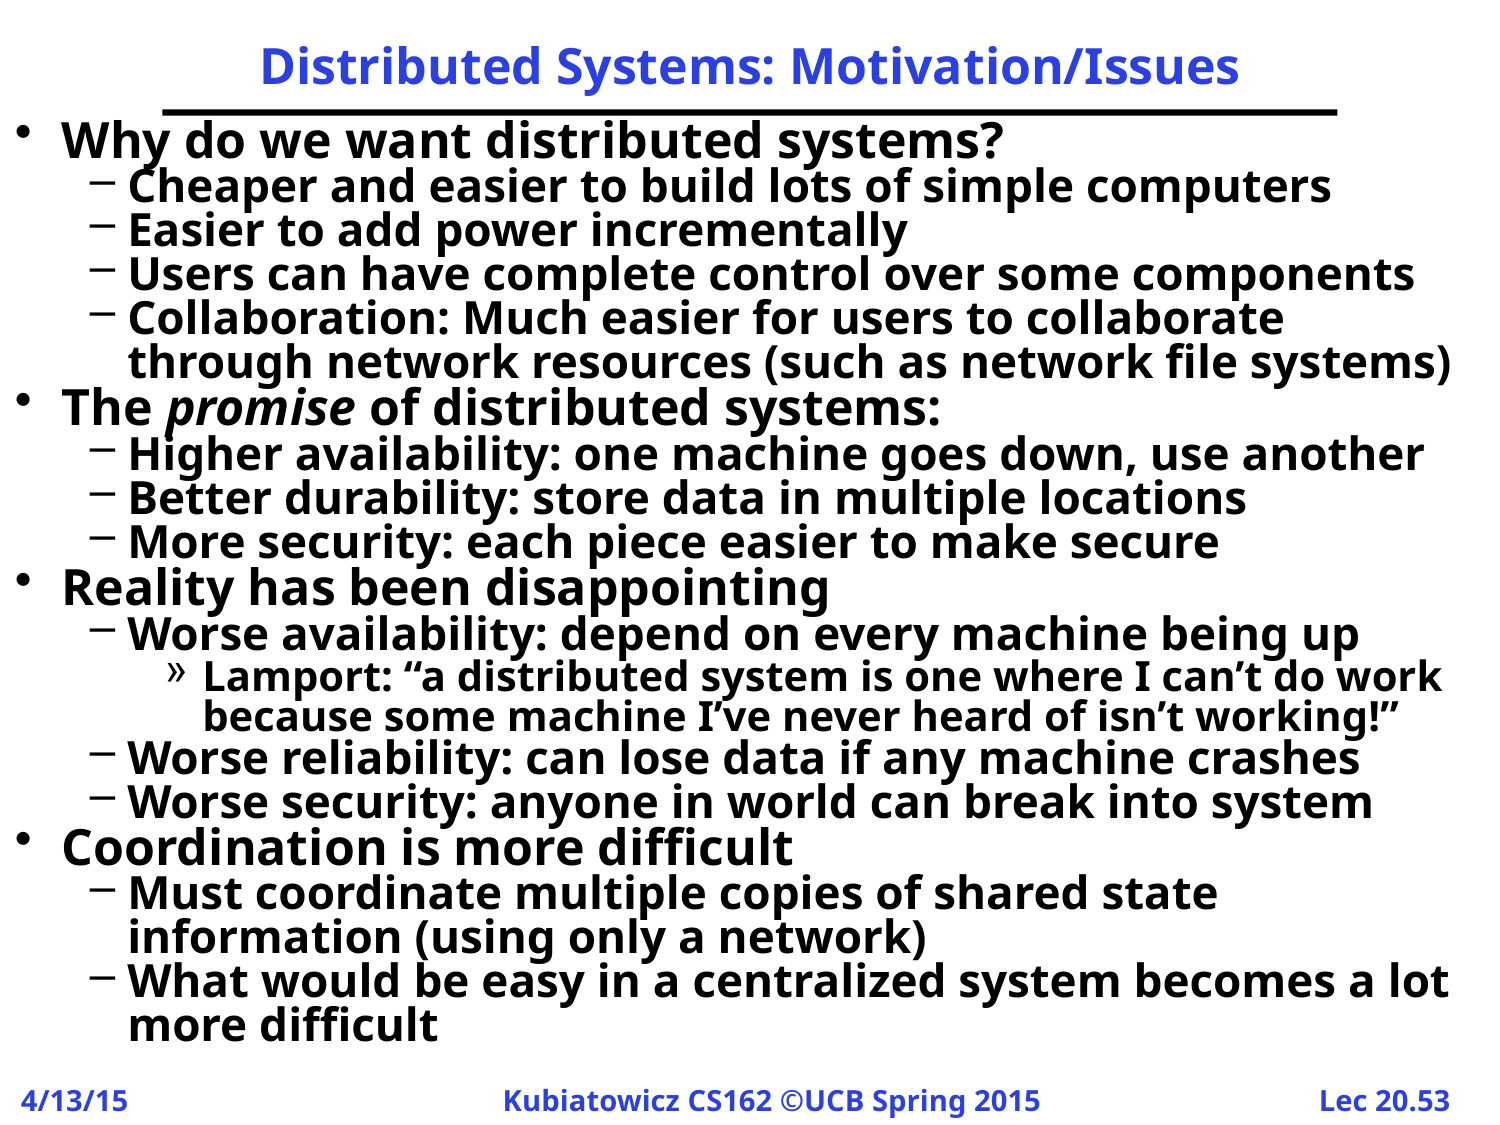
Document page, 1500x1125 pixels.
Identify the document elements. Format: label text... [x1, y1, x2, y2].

title Distributed Systems: Motivation/Issues [162, 24, 1338, 112]
list Why do we want distributed systems? Cheaper and easier to build lots of simple computers Easier to add power incrementally Users can have complete control over some components Collaboration: Much easier for users to collaborate through network resources (such as network file systems) The promise of distributed systems: Higher availability: one machine goes down, use another Better durability: store data in multiple locations More security: each piece easier to make secure Reality has been disappointing Worse availability: depend on every machine being up Lamport: “a distributed system is one where I can’t do work because some machine I’ve never heard of isn’t working!” Worse reliability: can lose data if any machine crashes Worse security: anyone in world can break into system Coordination is more difficult Must coordinate multiple copies of shared state information (using only a network) What would be easy in a centralized system becomes a lot more difficult [0, 112, 1488, 1075]
